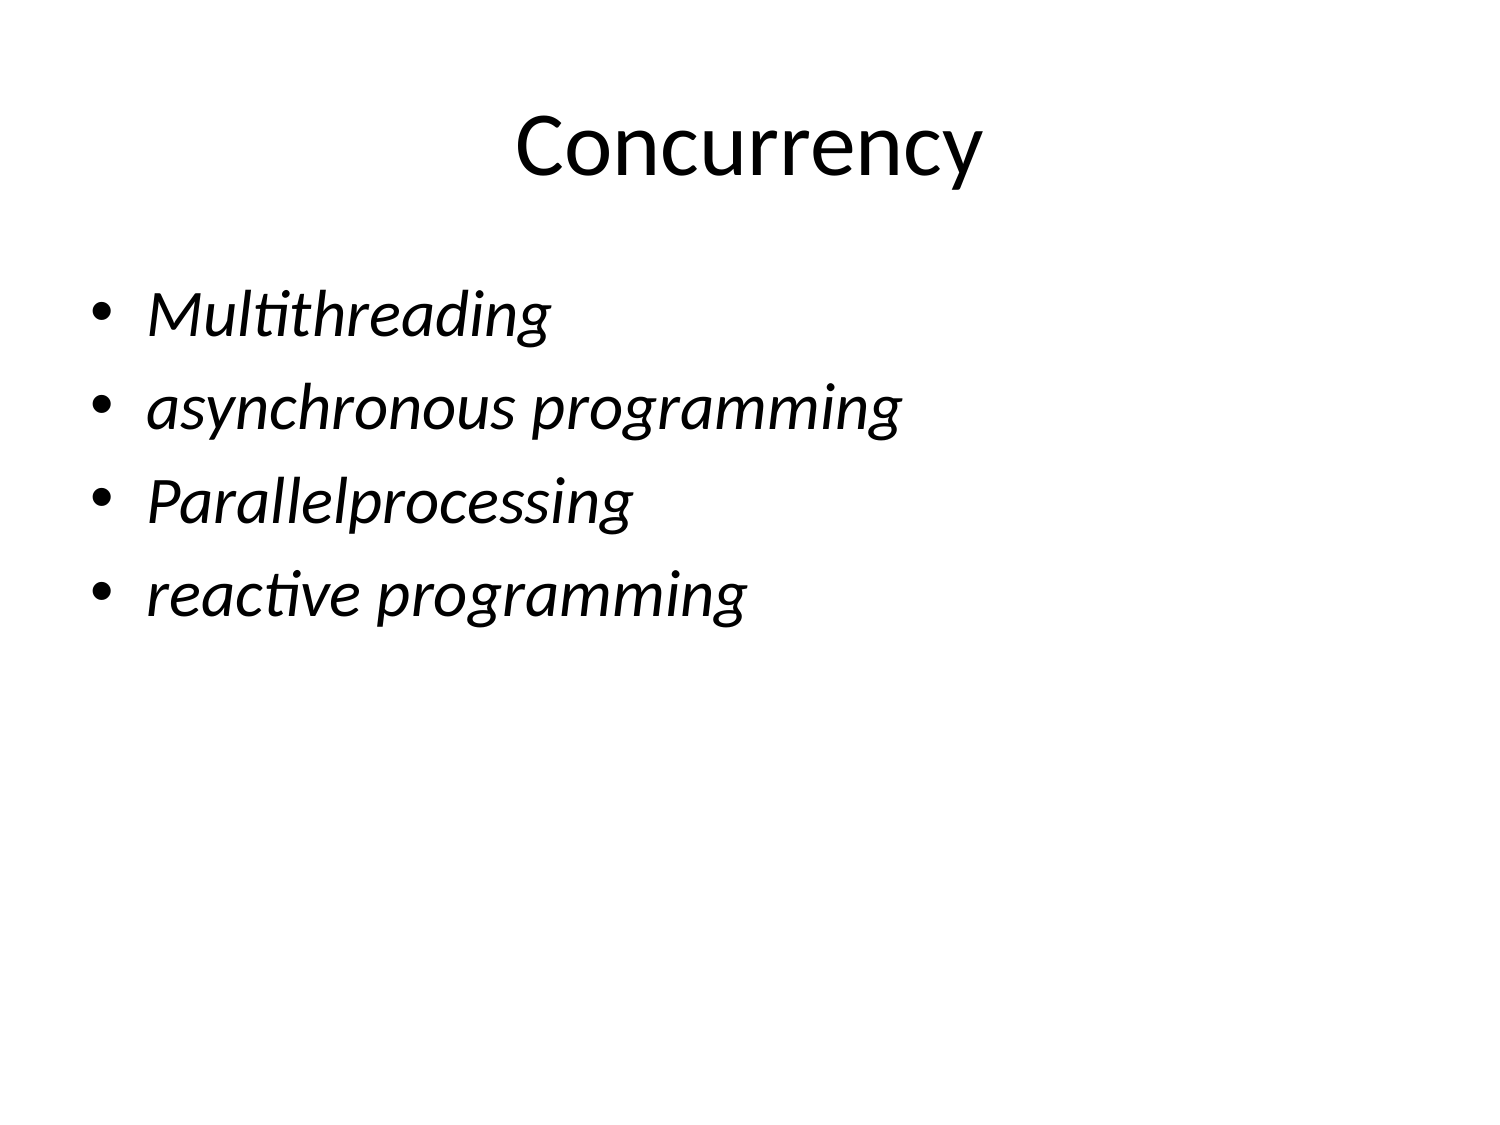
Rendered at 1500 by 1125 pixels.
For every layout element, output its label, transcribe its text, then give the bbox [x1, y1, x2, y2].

title Concurrency [75, 45, 1425, 233]
list Multithreading asynchronous programming Parallelprocessing reactive programming [75, 262, 1425, 1005]
